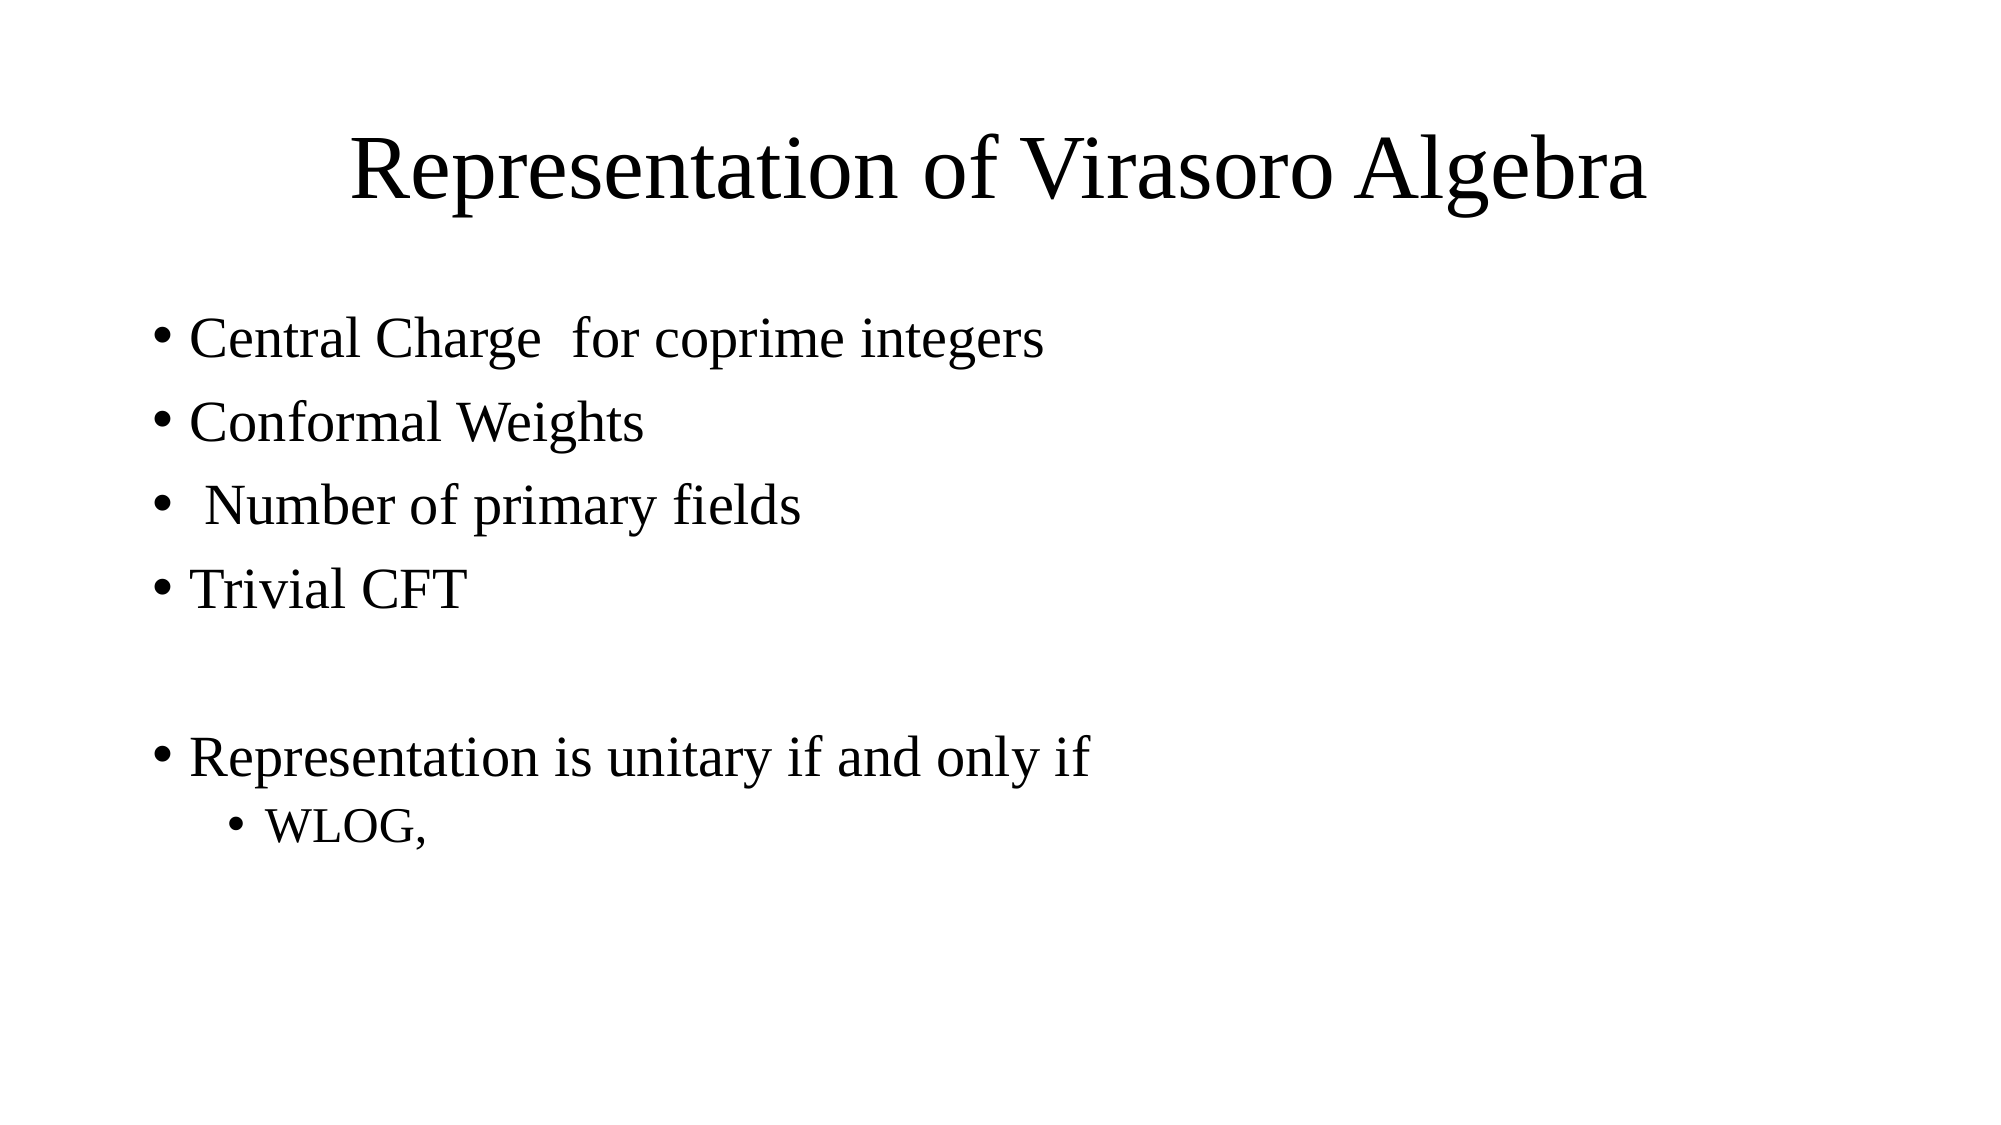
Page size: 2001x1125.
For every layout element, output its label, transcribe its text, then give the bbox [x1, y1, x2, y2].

title Representation of Virasoro Algebra [137, 59, 1863, 278]
